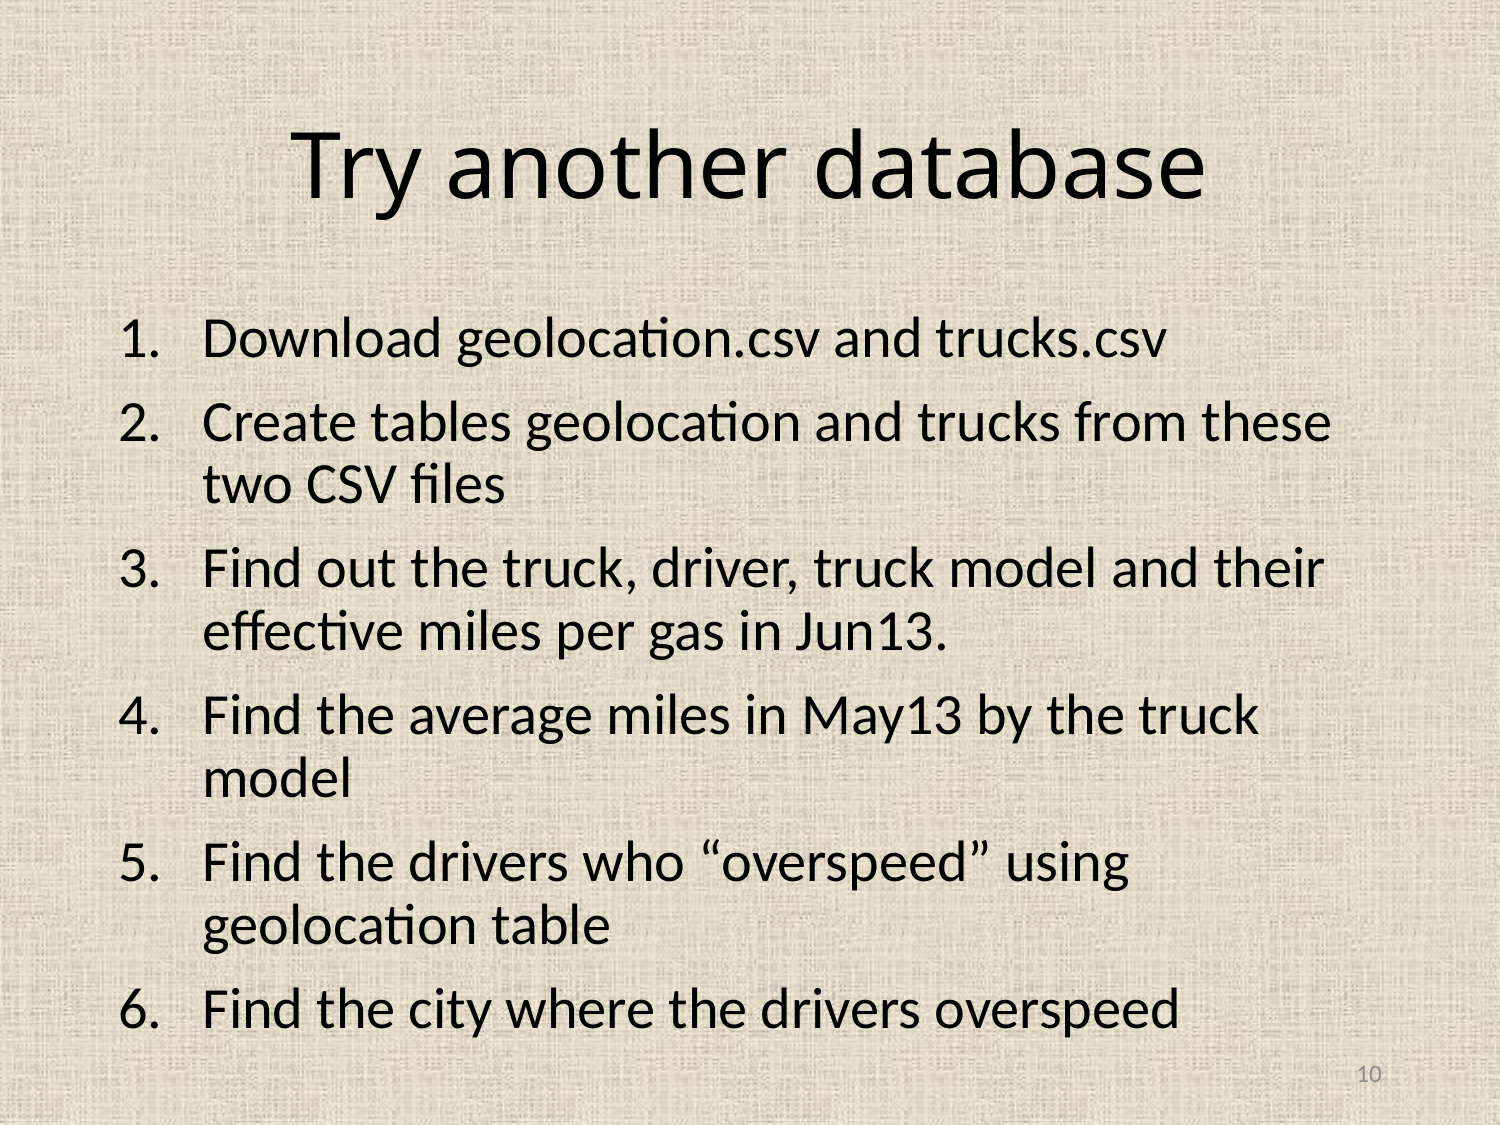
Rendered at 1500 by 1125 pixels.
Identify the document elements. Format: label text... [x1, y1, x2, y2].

slide_number 10 [1059, 1042, 1397, 1103]
list Download geolocation.csv and trucks.csv Create tables geolocation and trucks from these two CSV files Find out the truck, driver, truck model and their effective miles per gas in Jun13. Find the average miles in May13 by the truck model Find the drivers who “overspeed” using geolocation table Find the city where the drivers overspeed [103, 299, 1397, 1125]
title Try another database [103, 59, 1397, 278]
